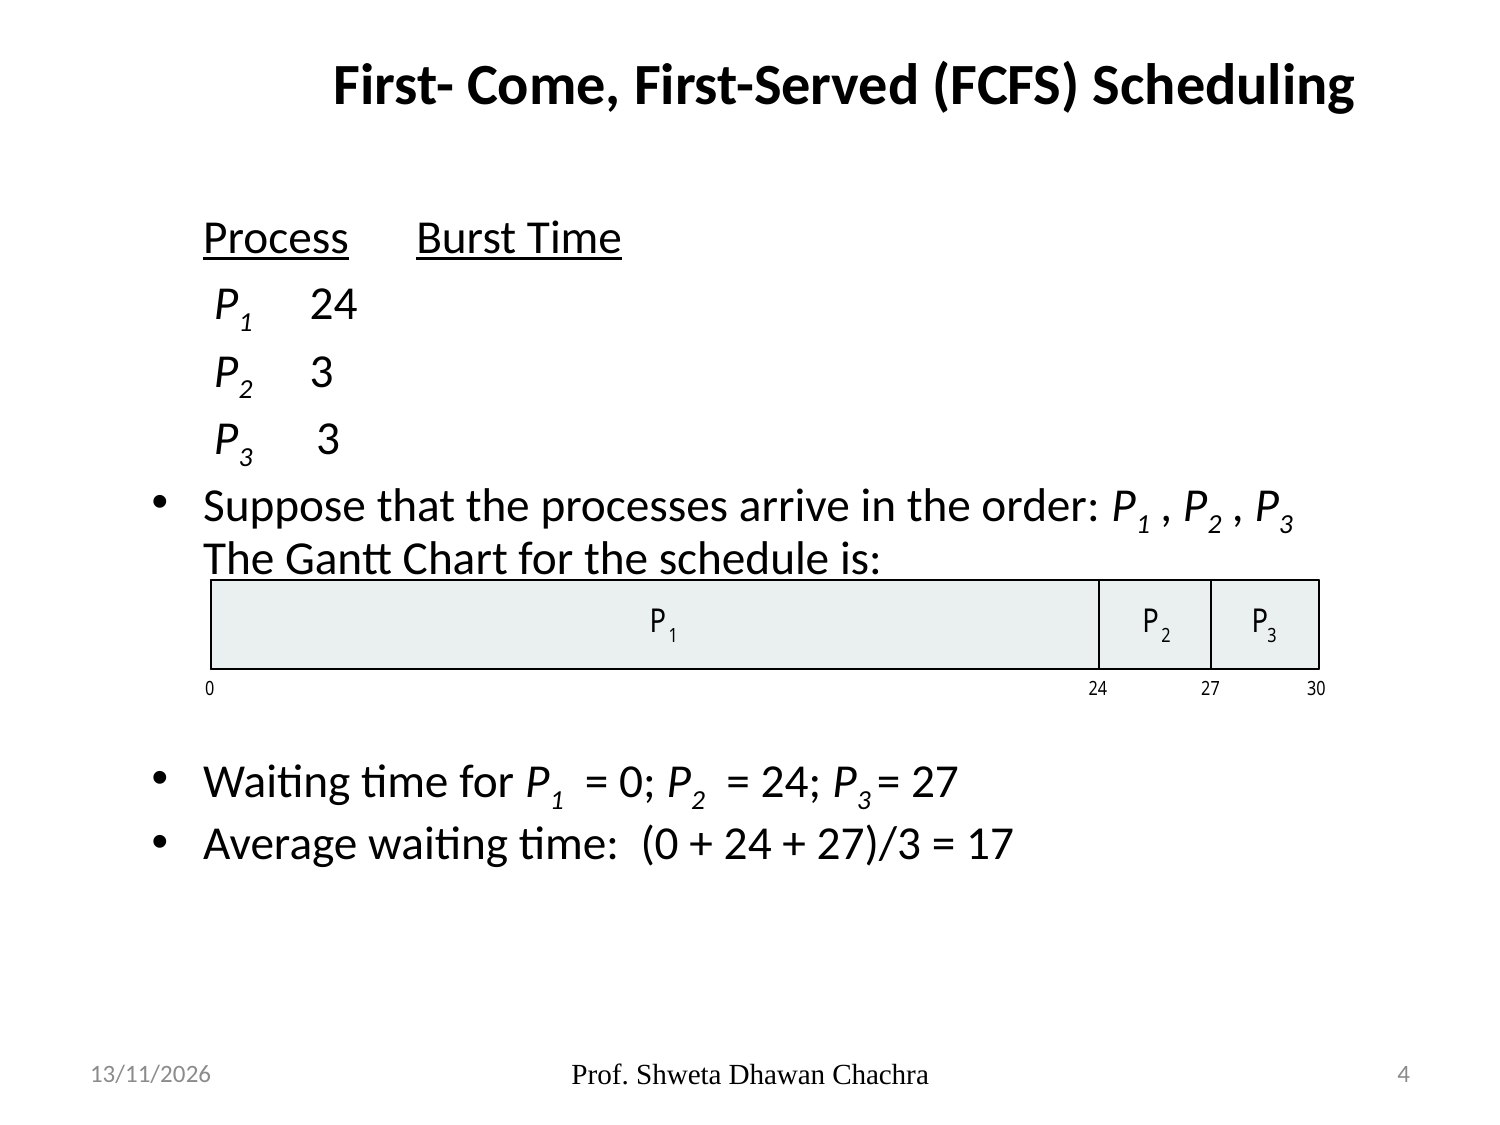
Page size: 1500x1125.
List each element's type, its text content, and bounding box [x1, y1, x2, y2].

list Process Burst Time P1 24 P2 3 P3 3 Suppose that the processes arrive in the order: P1 , P2 , P3 The Gantt Chart for the schedule is: Waiting time for P1 = 0; P2 = 24; P3 = 27 Average waiting time: (0 + 24 + 27)/3 = 17 [136, 205, 1378, 881]
slide_number 4 [1074, 1042, 1425, 1103]
title First- Come, First-Served (FCFS) Scheduling [188, 43, 1500, 119]
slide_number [75, 1042, 425, 1103]
picture [191, 570, 1334, 703]
footer Prof. Shweta Dhawan Chachra [512, 1042, 988, 1103]
